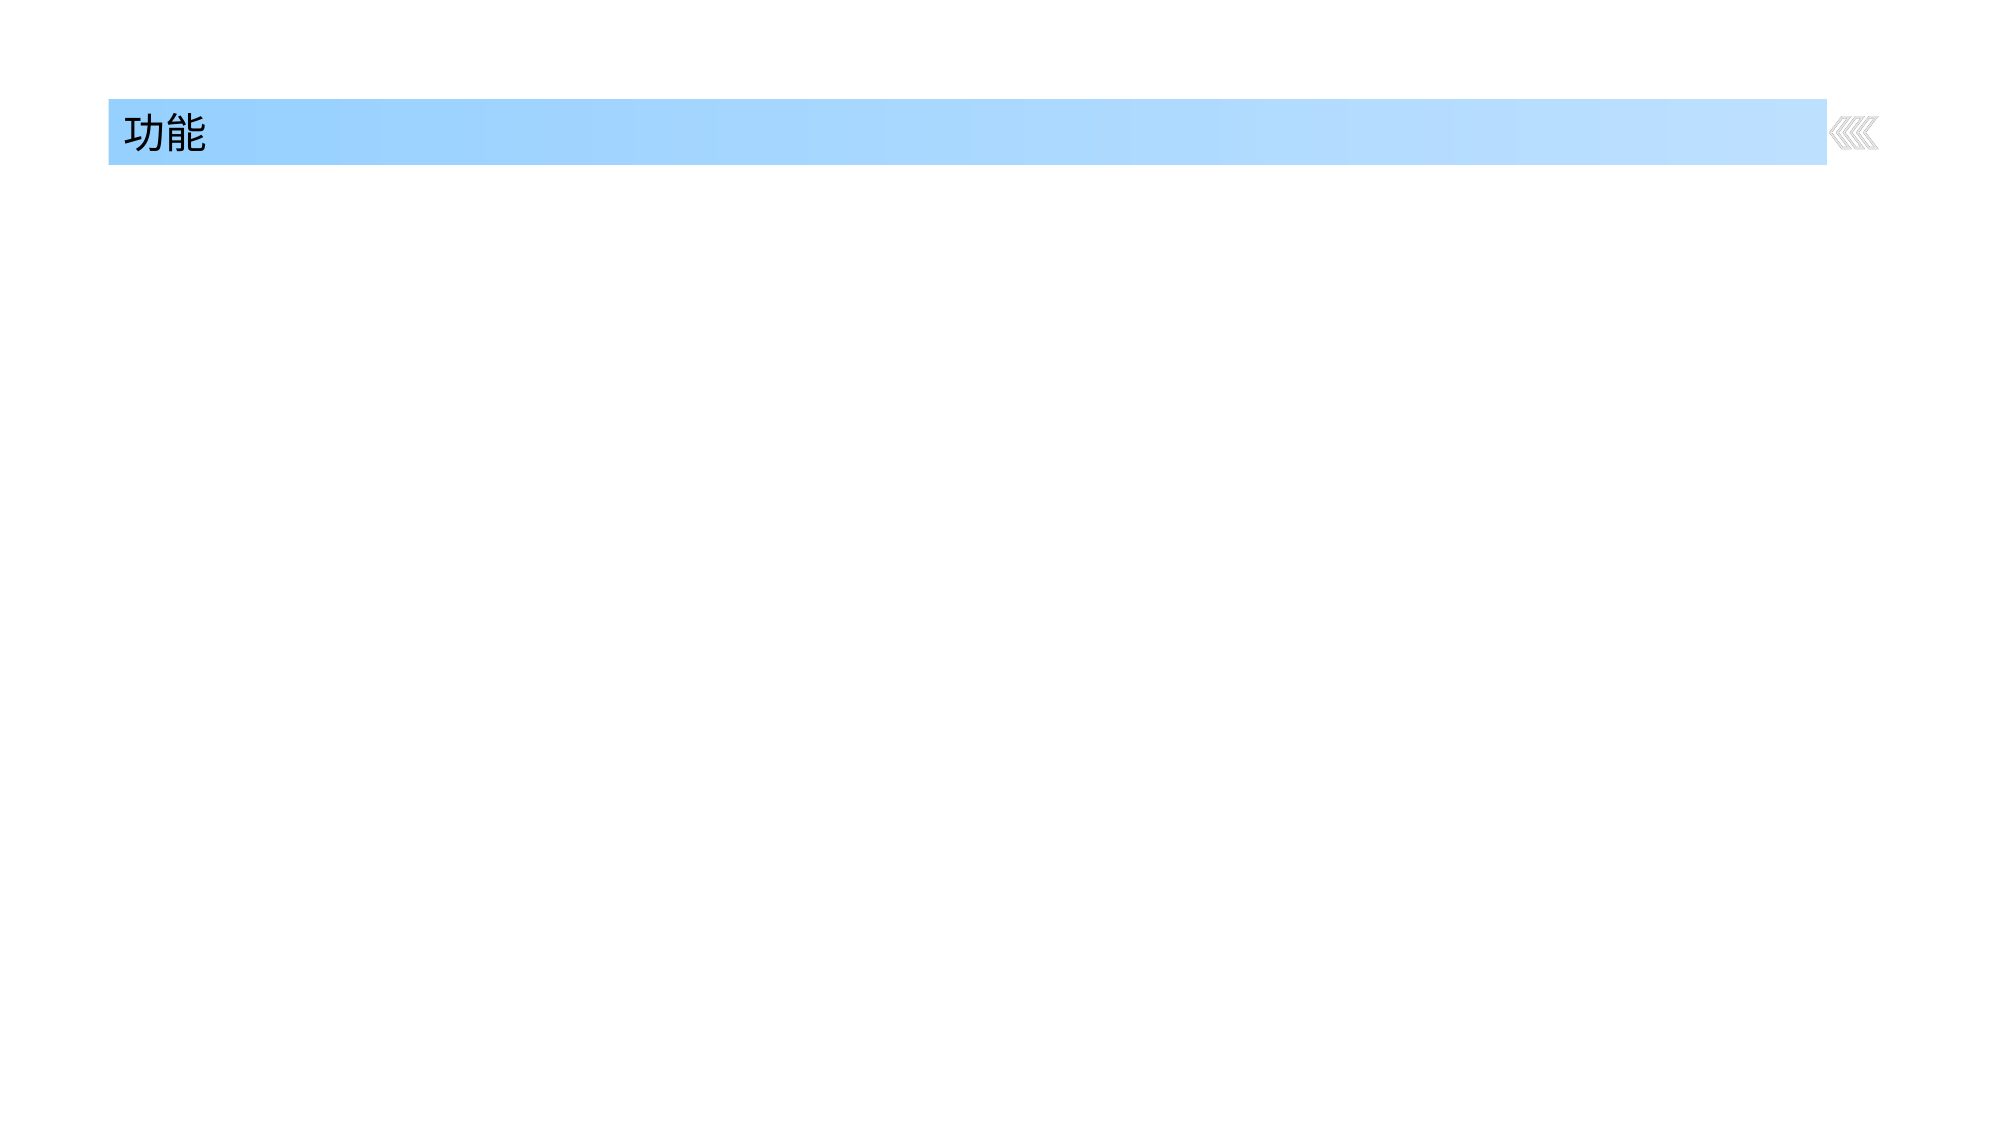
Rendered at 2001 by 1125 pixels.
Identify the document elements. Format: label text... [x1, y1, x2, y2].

picture [1826, 106, 1880, 159]
text_box 功能 [108, 99, 1827, 165]
